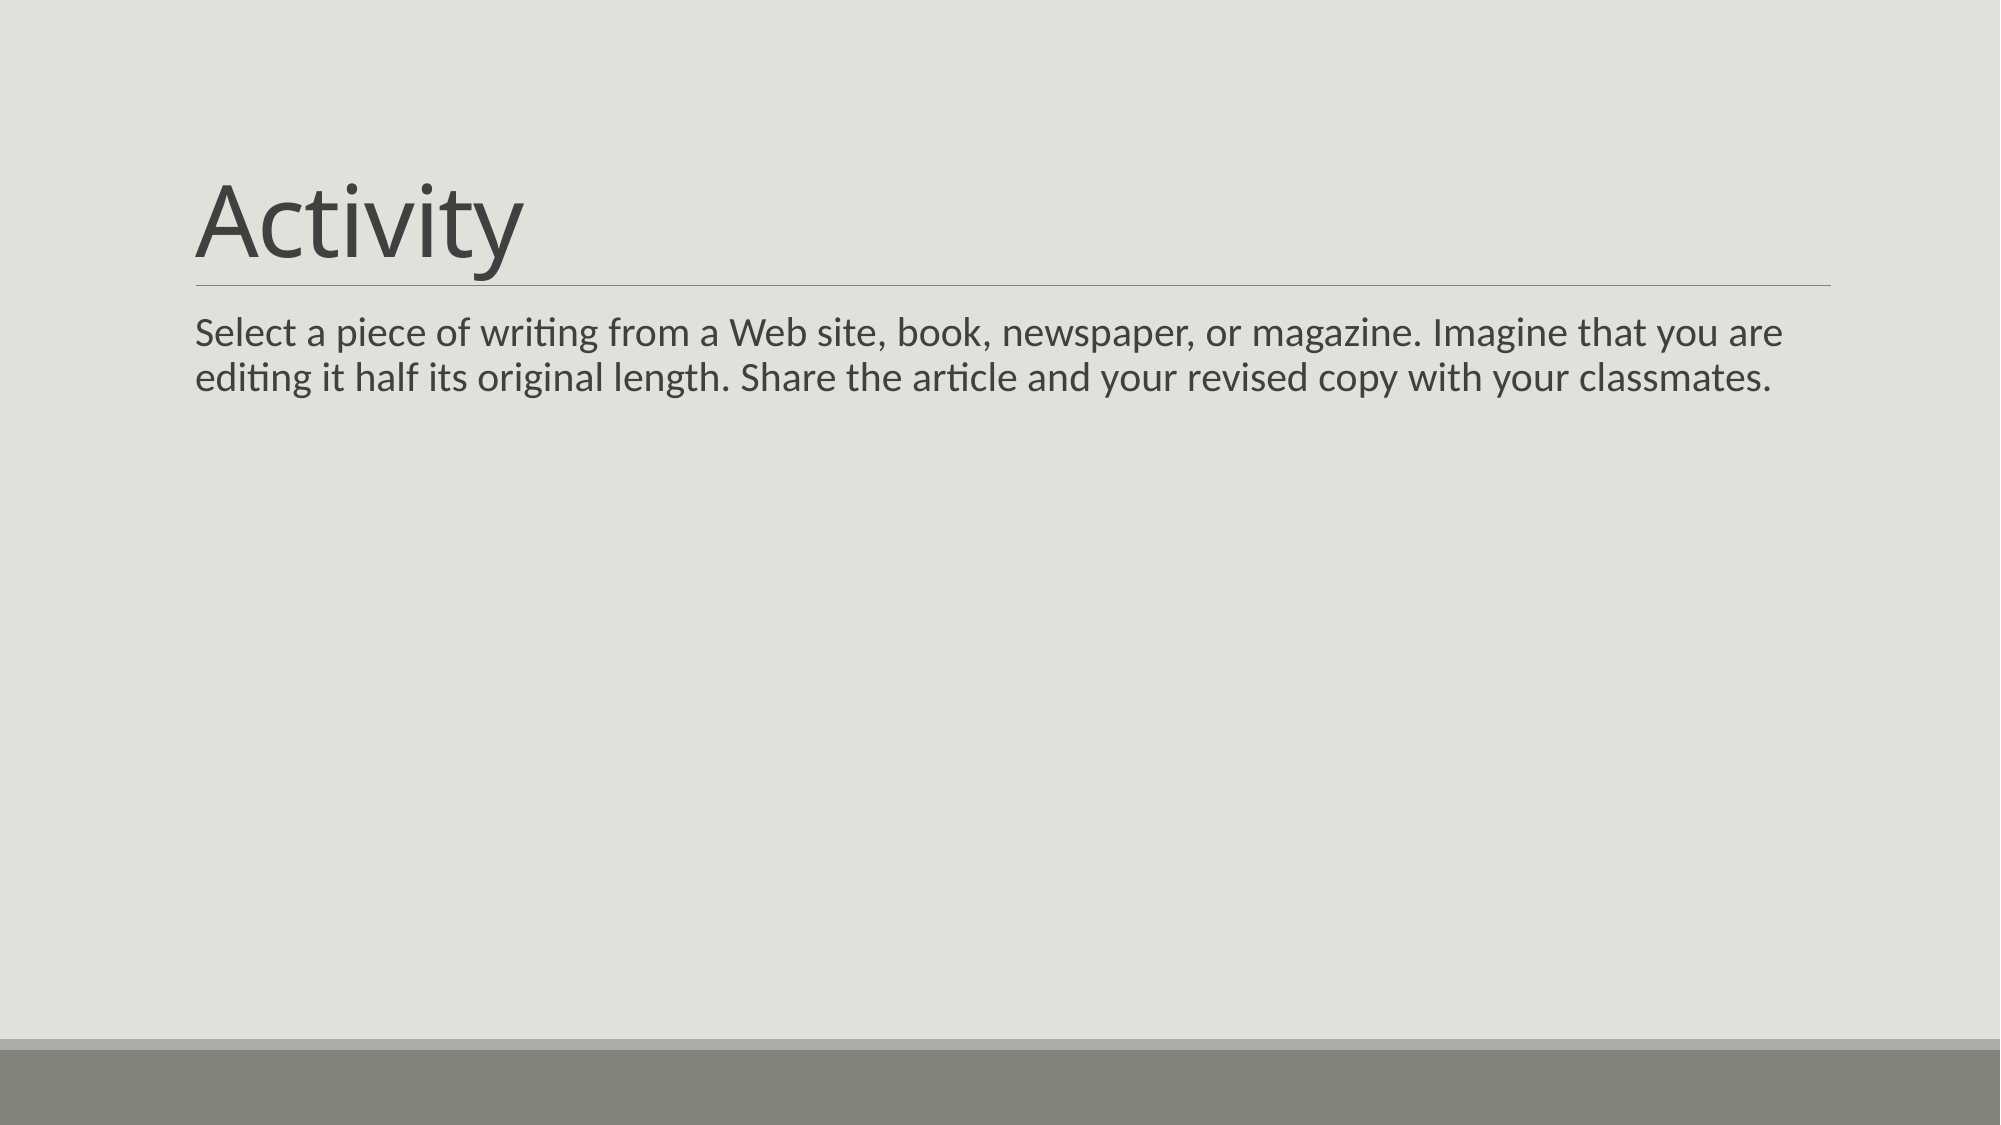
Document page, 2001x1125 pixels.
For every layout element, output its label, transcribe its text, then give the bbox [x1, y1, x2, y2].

title Activity [180, 47, 1830, 285]
list Select a piece of writing from a Web site, book, newspaper, or magazine. Imagine that you are editing it half its original length. Share the article and your revised copy with your classmates. [180, 302, 1830, 963]
